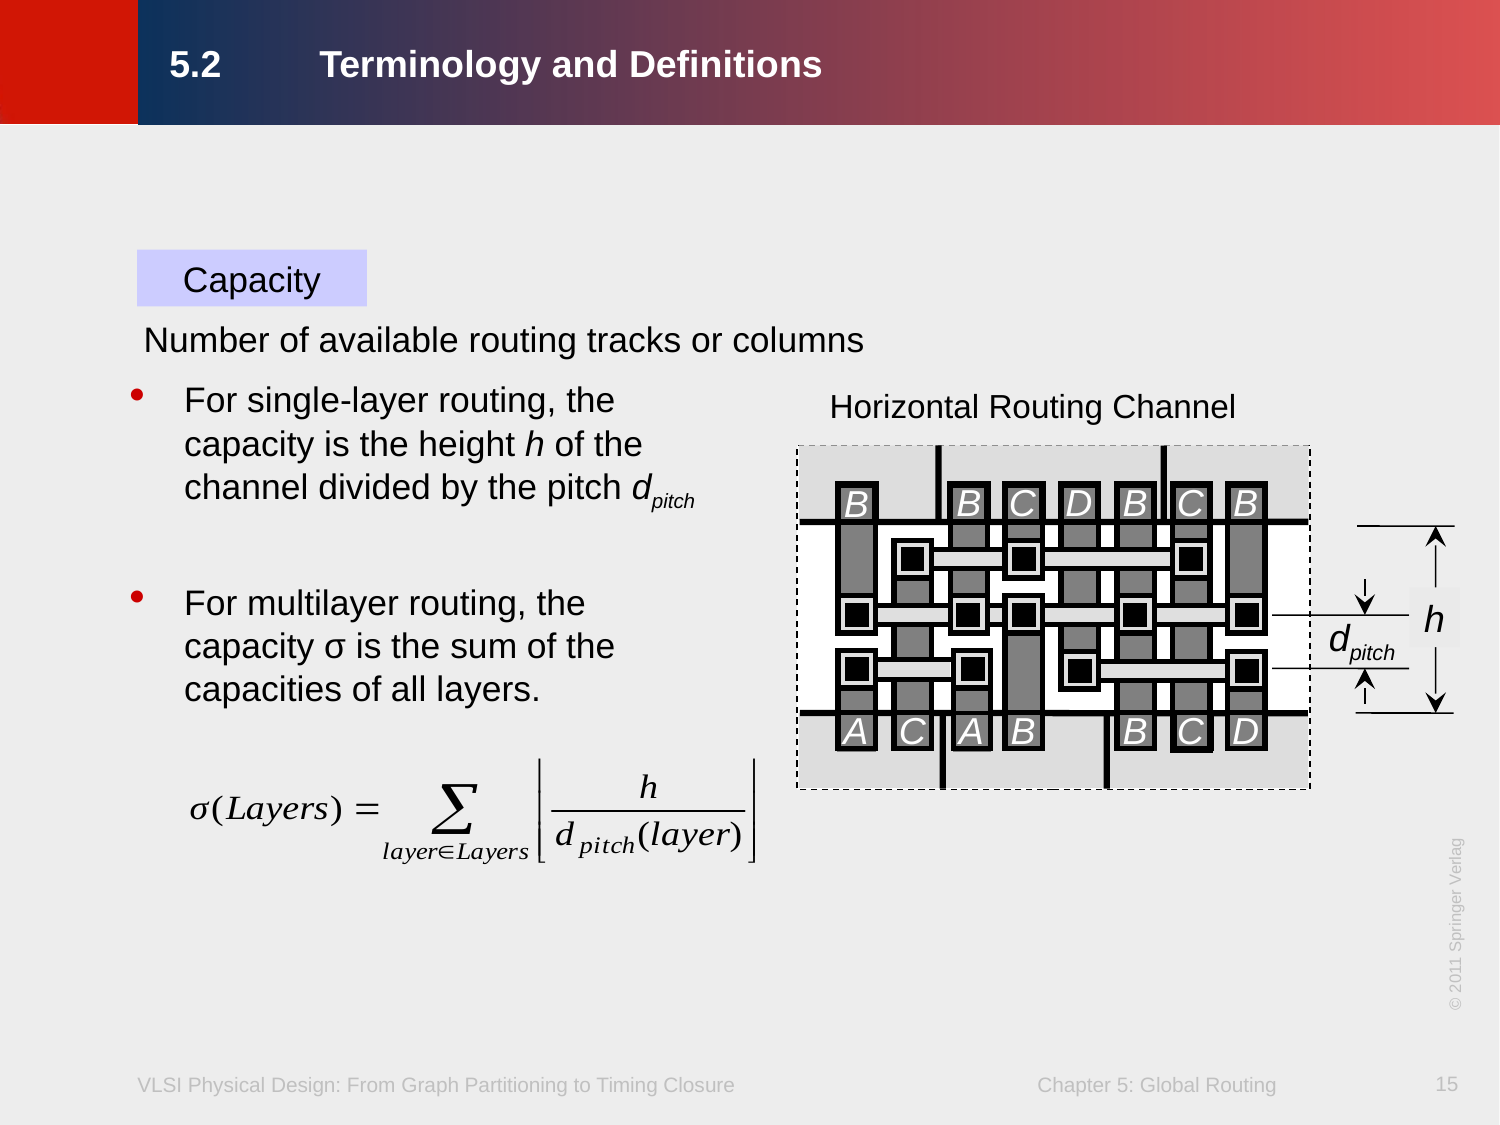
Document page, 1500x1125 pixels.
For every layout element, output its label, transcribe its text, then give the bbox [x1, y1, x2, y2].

text_box B [995, 700, 1051, 760]
text_box [847, 659, 867, 679]
text_box A [828, 700, 883, 760]
text_box [903, 549, 922, 569]
text_box [1172, 681, 1211, 700]
text_box h [1409, 587, 1460, 648]
list For single-layer routing, the capacity is the height h of the channel divided by the pitch dpitch For multilayer routing, the capacity σ is the sum of the capacities of all layers. [99, 369, 739, 528]
text_box D [1219, 700, 1274, 760]
text_box B [1219, 472, 1273, 532]
text_box [1227, 532, 1266, 595]
text_box [1070, 661, 1090, 681]
text_box [1227, 689, 1266, 700]
text_box [1116, 634, 1155, 661]
text_box [1060, 625, 1099, 651]
text_box [1425, 692, 1447, 713]
text_box [837, 533, 876, 595]
text_box [1125, 605, 1145, 625]
text_box [1060, 532, 1099, 549]
text_box Capacity [137, 249, 367, 307]
title 5.2 Terminology and Definitions [138, 0, 1500, 125]
text_box [1098, 661, 1228, 681]
text_box [1227, 595, 1266, 634]
text_box [1237, 605, 1257, 625]
text_box [939, 445, 1163, 521]
text_box [958, 605, 978, 625]
text_box Horizontal Routing Channel [761, 378, 1305, 433]
text_box [943, 714, 1106, 788]
text_box [1354, 673, 1376, 690]
text_box [1004, 532, 1043, 540]
text_box [950, 569, 988, 595]
text_box [963, 659, 982, 679]
text_box [953, 650, 991, 688]
text_box [931, 549, 1005, 569]
text_box C [1161, 700, 1219, 760]
list For single-layer routing, the capacity is the height h of the channel divided by the pitch dpitch For multilayer routing, the capacity σ is the sum of the capacities of all layers. [99, 529, 739, 1000]
text_box [894, 625, 932, 659]
text_box [1116, 681, 1155, 700]
text_box [1227, 651, 1266, 689]
text_box [1014, 605, 1034, 625]
text_box [894, 579, 932, 605]
text_box B [941, 472, 994, 532]
text_box [950, 532, 988, 549]
text_box A [943, 700, 995, 760]
text_box [1042, 549, 1173, 569]
text_box [1060, 569, 1099, 605]
text_box D [1050, 472, 1108, 532]
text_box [182, 751, 771, 874]
text_box [1181, 549, 1201, 569]
text_box [1116, 569, 1155, 595]
text_box [1237, 661, 1257, 681]
text_box B [1107, 700, 1161, 760]
text_box [1164, 445, 1309, 521]
text_box [1172, 579, 1211, 605]
text_box [1116, 595, 1155, 634]
text_box [837, 688, 876, 700]
text_box C [883, 700, 941, 760]
text_box [1107, 712, 1309, 788]
text_box [987, 605, 1005, 625]
text_box [1004, 595, 1043, 634]
text_box B [829, 472, 884, 533]
text_box dpitch [1314, 606, 1411, 673]
text_box [1172, 625, 1211, 661]
text_box [1154, 605, 1228, 625]
text_box [1042, 605, 1117, 625]
text_box [1116, 532, 1155, 549]
text_box [875, 659, 954, 680]
text_box Number of available routing tracks or columns [112, 309, 1106, 366]
text_box [797, 445, 1311, 790]
text_box [875, 605, 951, 625]
text_box [1425, 526, 1446, 547]
text_box [1004, 540, 1043, 579]
text_box B [1108, 472, 1161, 532]
text_box [1172, 532, 1211, 540]
slide_number 15 [1297, 1061, 1475, 1109]
text_box [837, 650, 876, 688]
text_box [894, 540, 932, 579]
text_box [1004, 634, 1043, 700]
text_box [1172, 540, 1211, 579]
text_box [798, 712, 942, 788]
text_box [894, 680, 932, 700]
text_box [1014, 549, 1034, 569]
text_box [847, 605, 867, 625]
picture [0, 0, 138, 124]
text_box [1060, 651, 1099, 689]
text_box [837, 595, 876, 634]
text_box [798, 445, 938, 521]
text_box [953, 688, 991, 700]
text_box C [1161, 472, 1219, 532]
text_box C [994, 472, 1050, 532]
text_box [1354, 594, 1376, 606]
text_box [950, 595, 988, 634]
